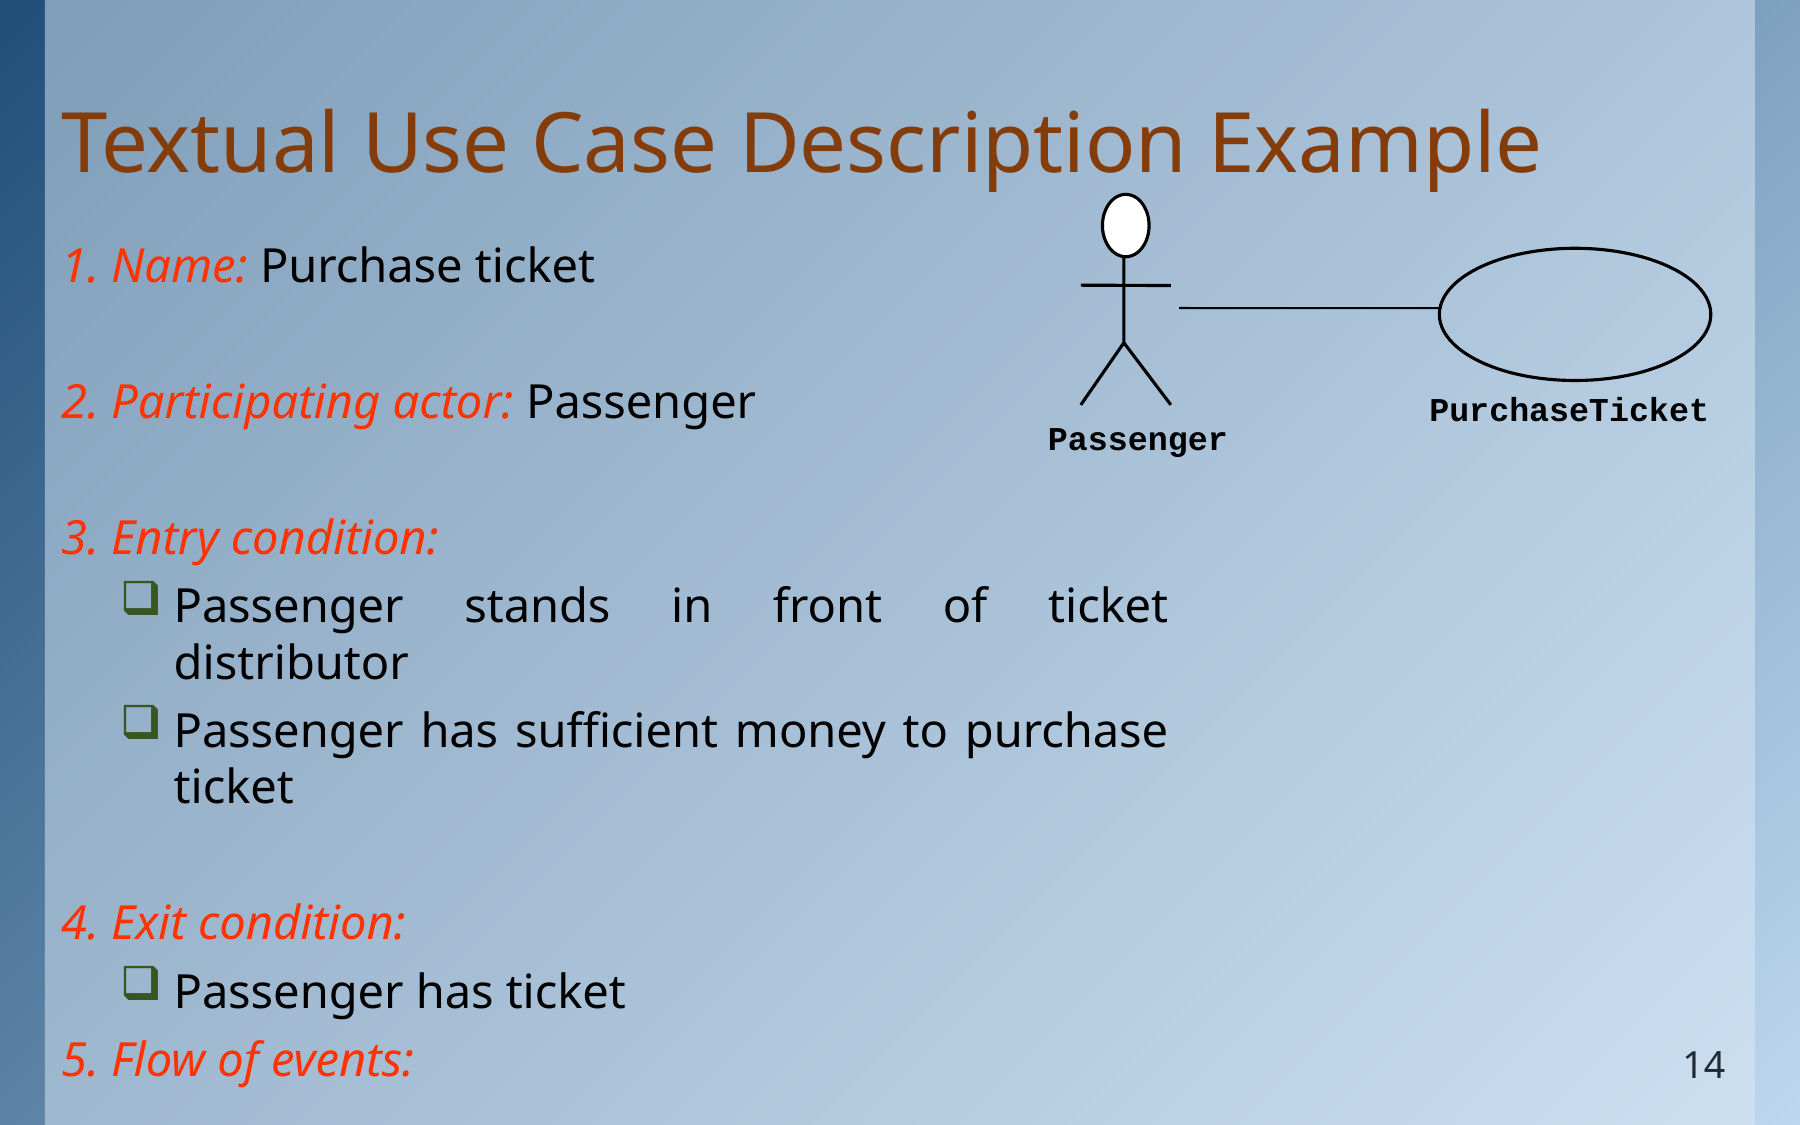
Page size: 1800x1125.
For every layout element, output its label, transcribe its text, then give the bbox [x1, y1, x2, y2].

title Textual Use Case Description Example [40, 12, 1746, 200]
list 1. Name: Purchase ticket 2. Participating actor: Passenger 3. Entry condition: Passenger stands in front of ticket distributor Passenger has sufficient money to purchase ticket 4. Exit condition: Passenger has ticket 5. Flow of events: [40, 224, 1190, 1103]
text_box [1024, 194, 1746, 476]
slide_number 14 [1581, 1050, 1746, 1103]
